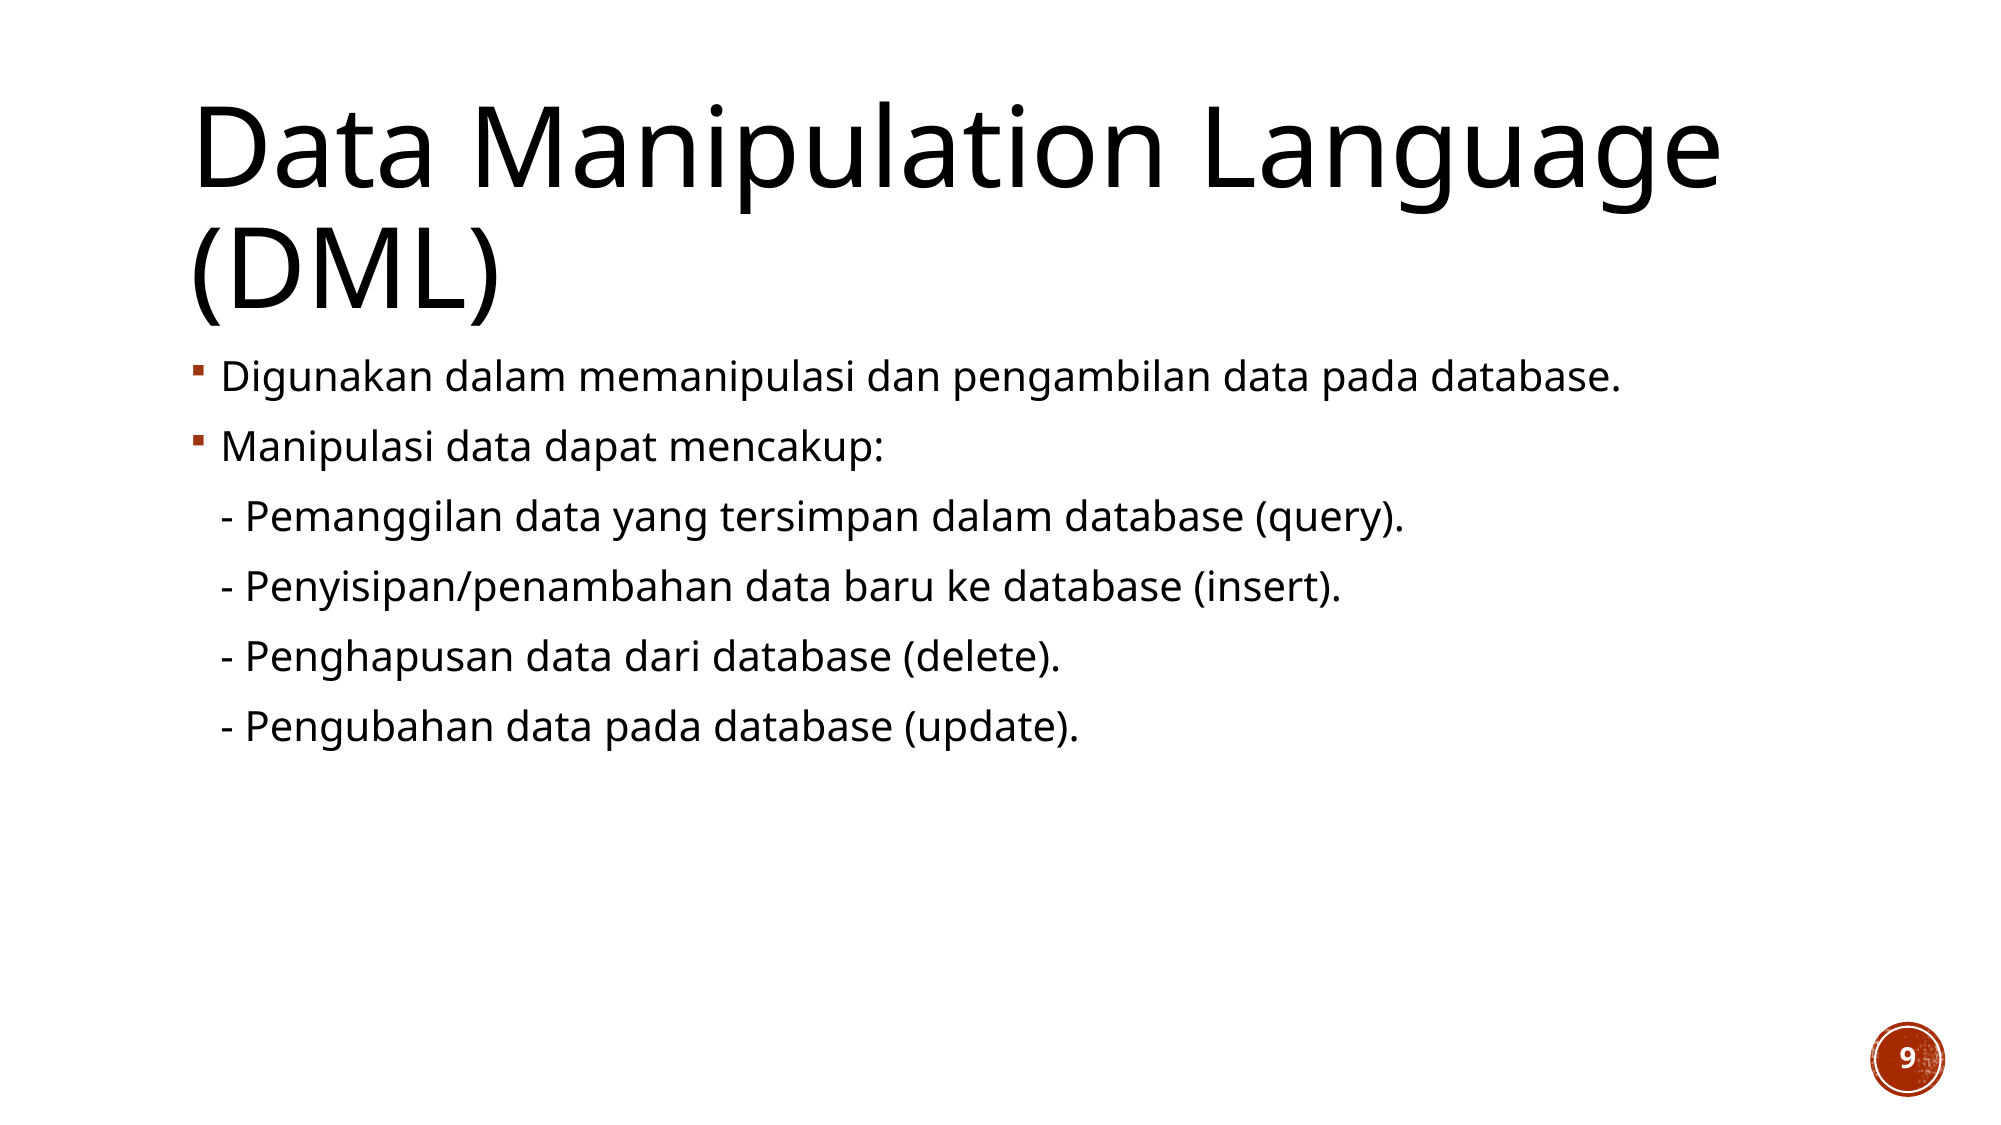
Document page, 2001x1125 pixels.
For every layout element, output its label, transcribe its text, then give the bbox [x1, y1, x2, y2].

slide_number 9 [1855, 1028, 1961, 1089]
list Digunakan dalam memanipulasi dan pengambilan data pada database. Manipulasi data dapat mencakup: - Pemanggilan data yang tersimpan dalam database (query). - Penyisipan/penambahan data baru ke database (insert). - Penghapusan data dari database (delete). - Pengubahan data pada database (update). [175, 348, 1826, 1013]
title Data Manipulation Language (DML) [175, 79, 1826, 344]
